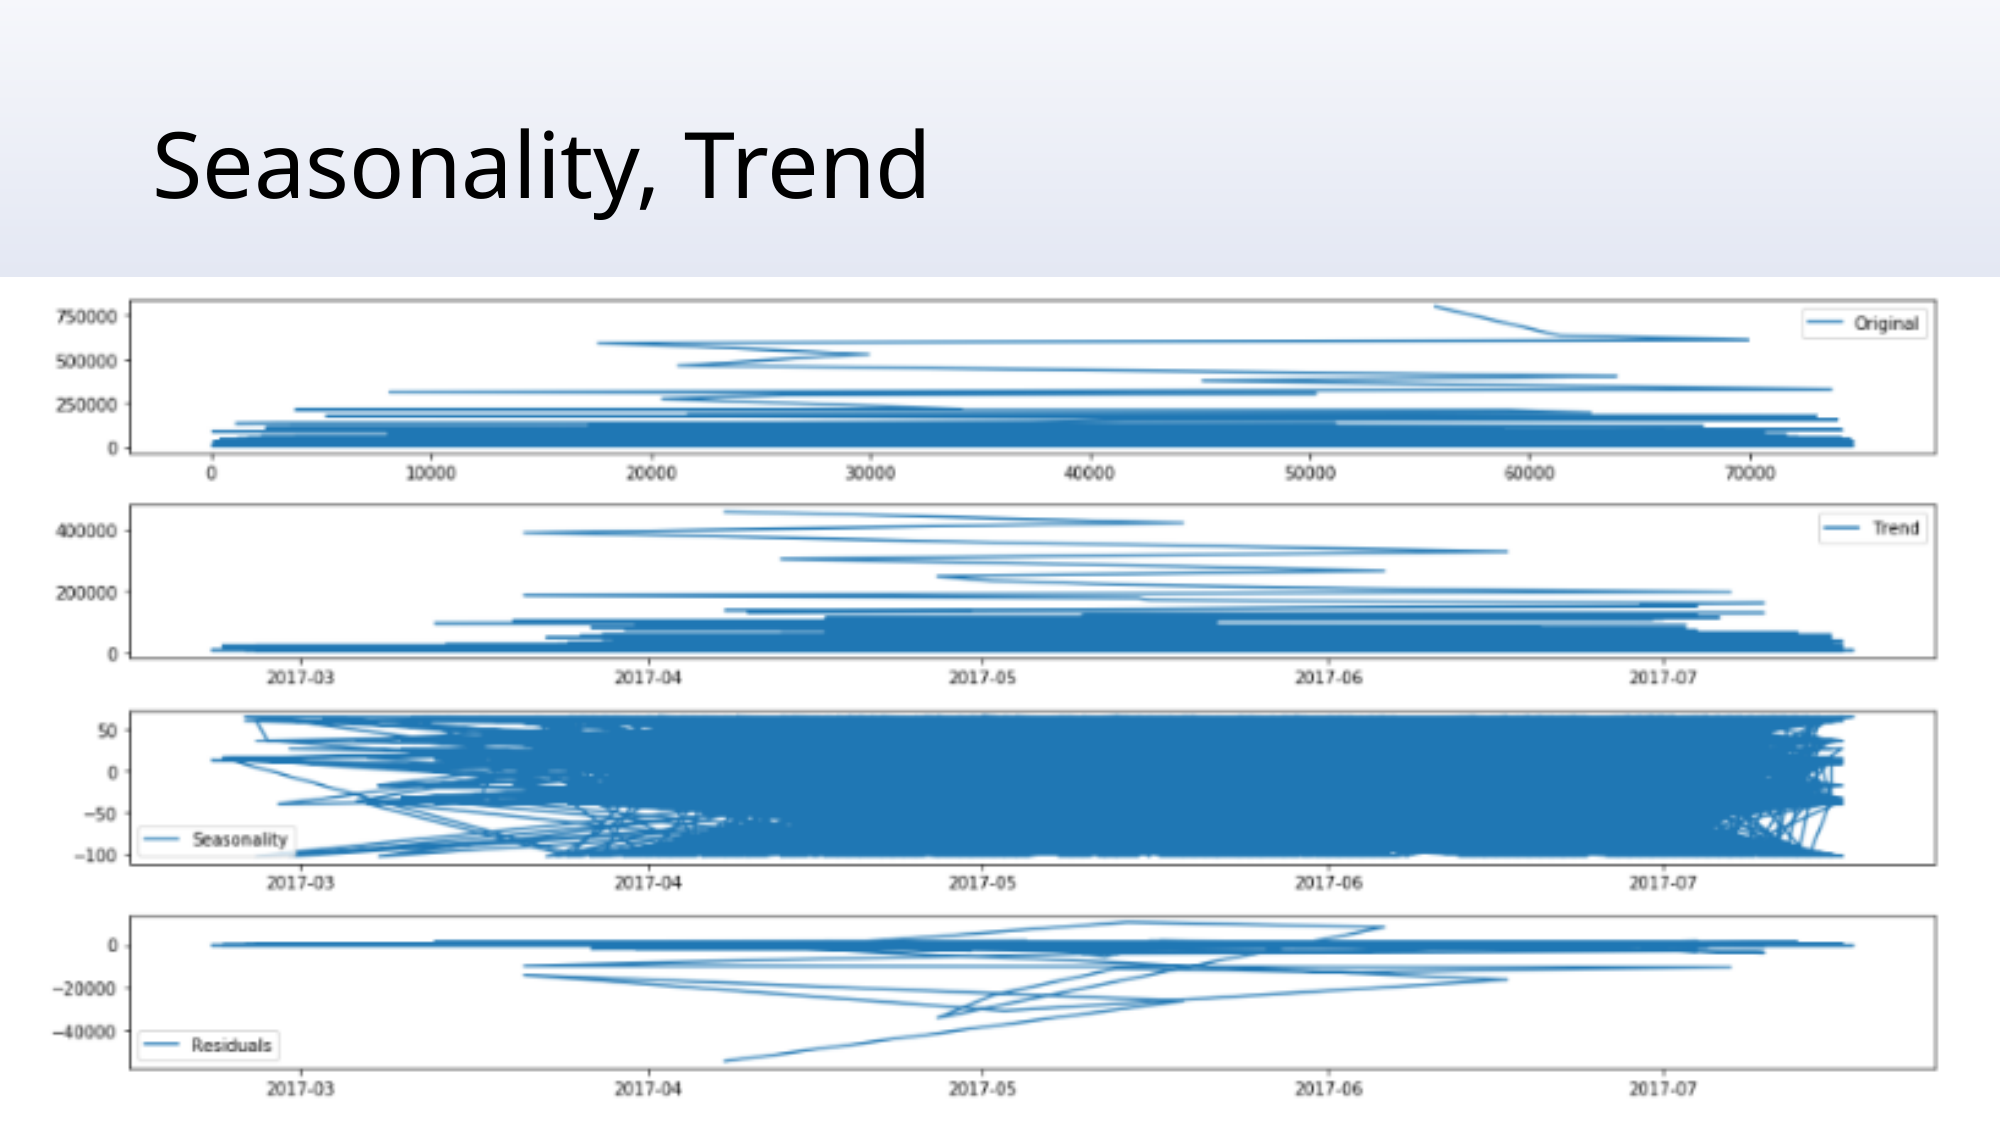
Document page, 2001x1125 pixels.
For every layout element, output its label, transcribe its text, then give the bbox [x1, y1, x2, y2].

title Seasonality, Trend [137, 59, 1863, 273]
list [0, 277, 2000, 1125]
